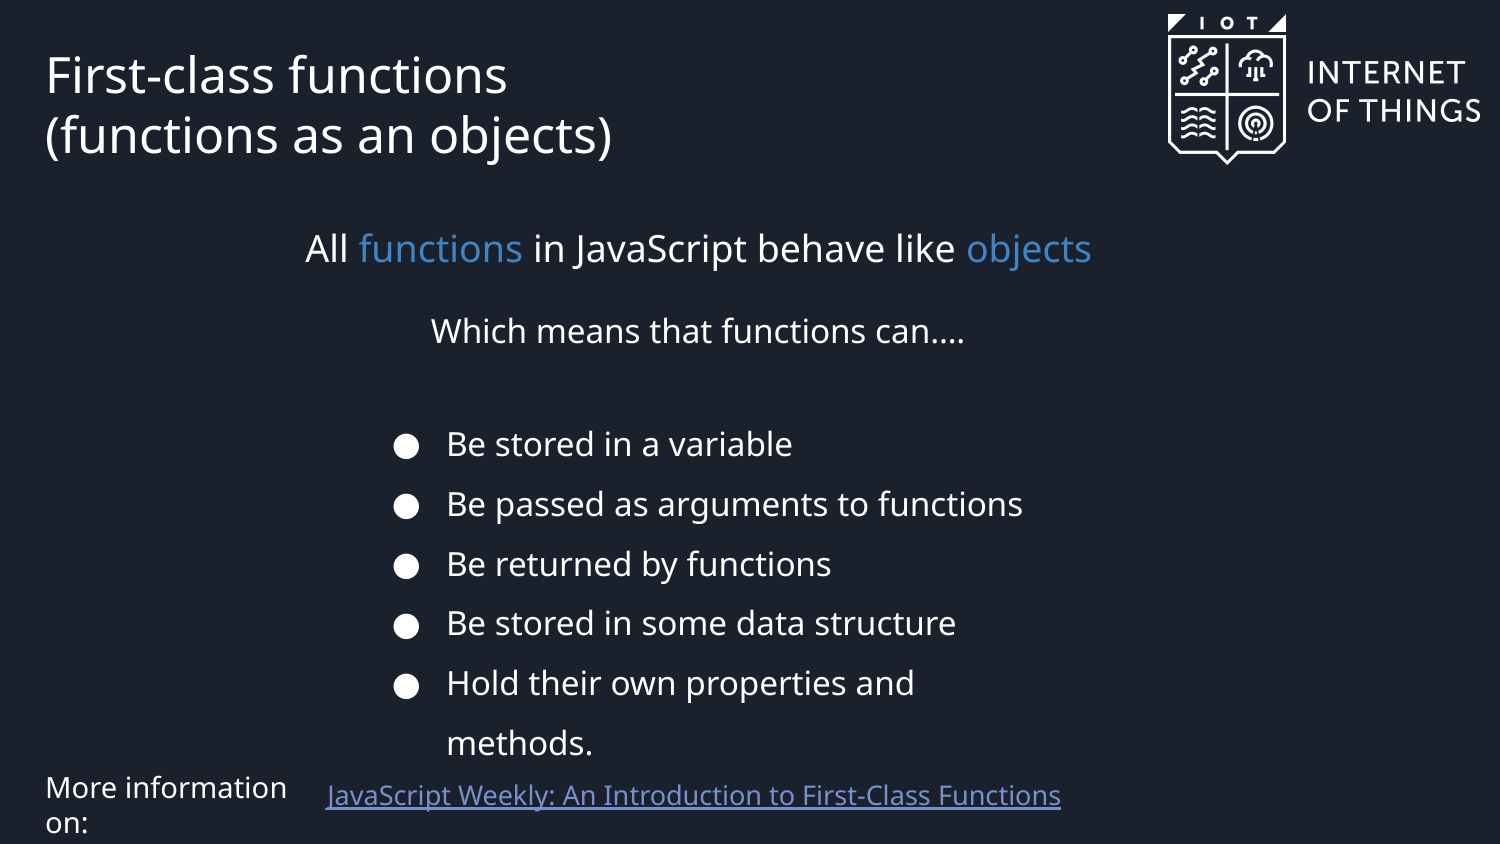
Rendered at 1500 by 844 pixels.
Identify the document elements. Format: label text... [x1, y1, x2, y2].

picture [1168, 14, 1480, 165]
title First-class functions (functions as an objects) [30, 28, 1144, 178]
list All functions in JavaScript behave like objects Which means that functions can…. [30, 203, 1368, 354]
text_box Be stored in a variable Be passed as arguments to functions Be returned by functions Be stored in some data structure Hold their own properties and methods. [355, 387, 1042, 724]
list JavaScript Weekly: An Introduction to First-Class Functions [312, 757, 1368, 834]
